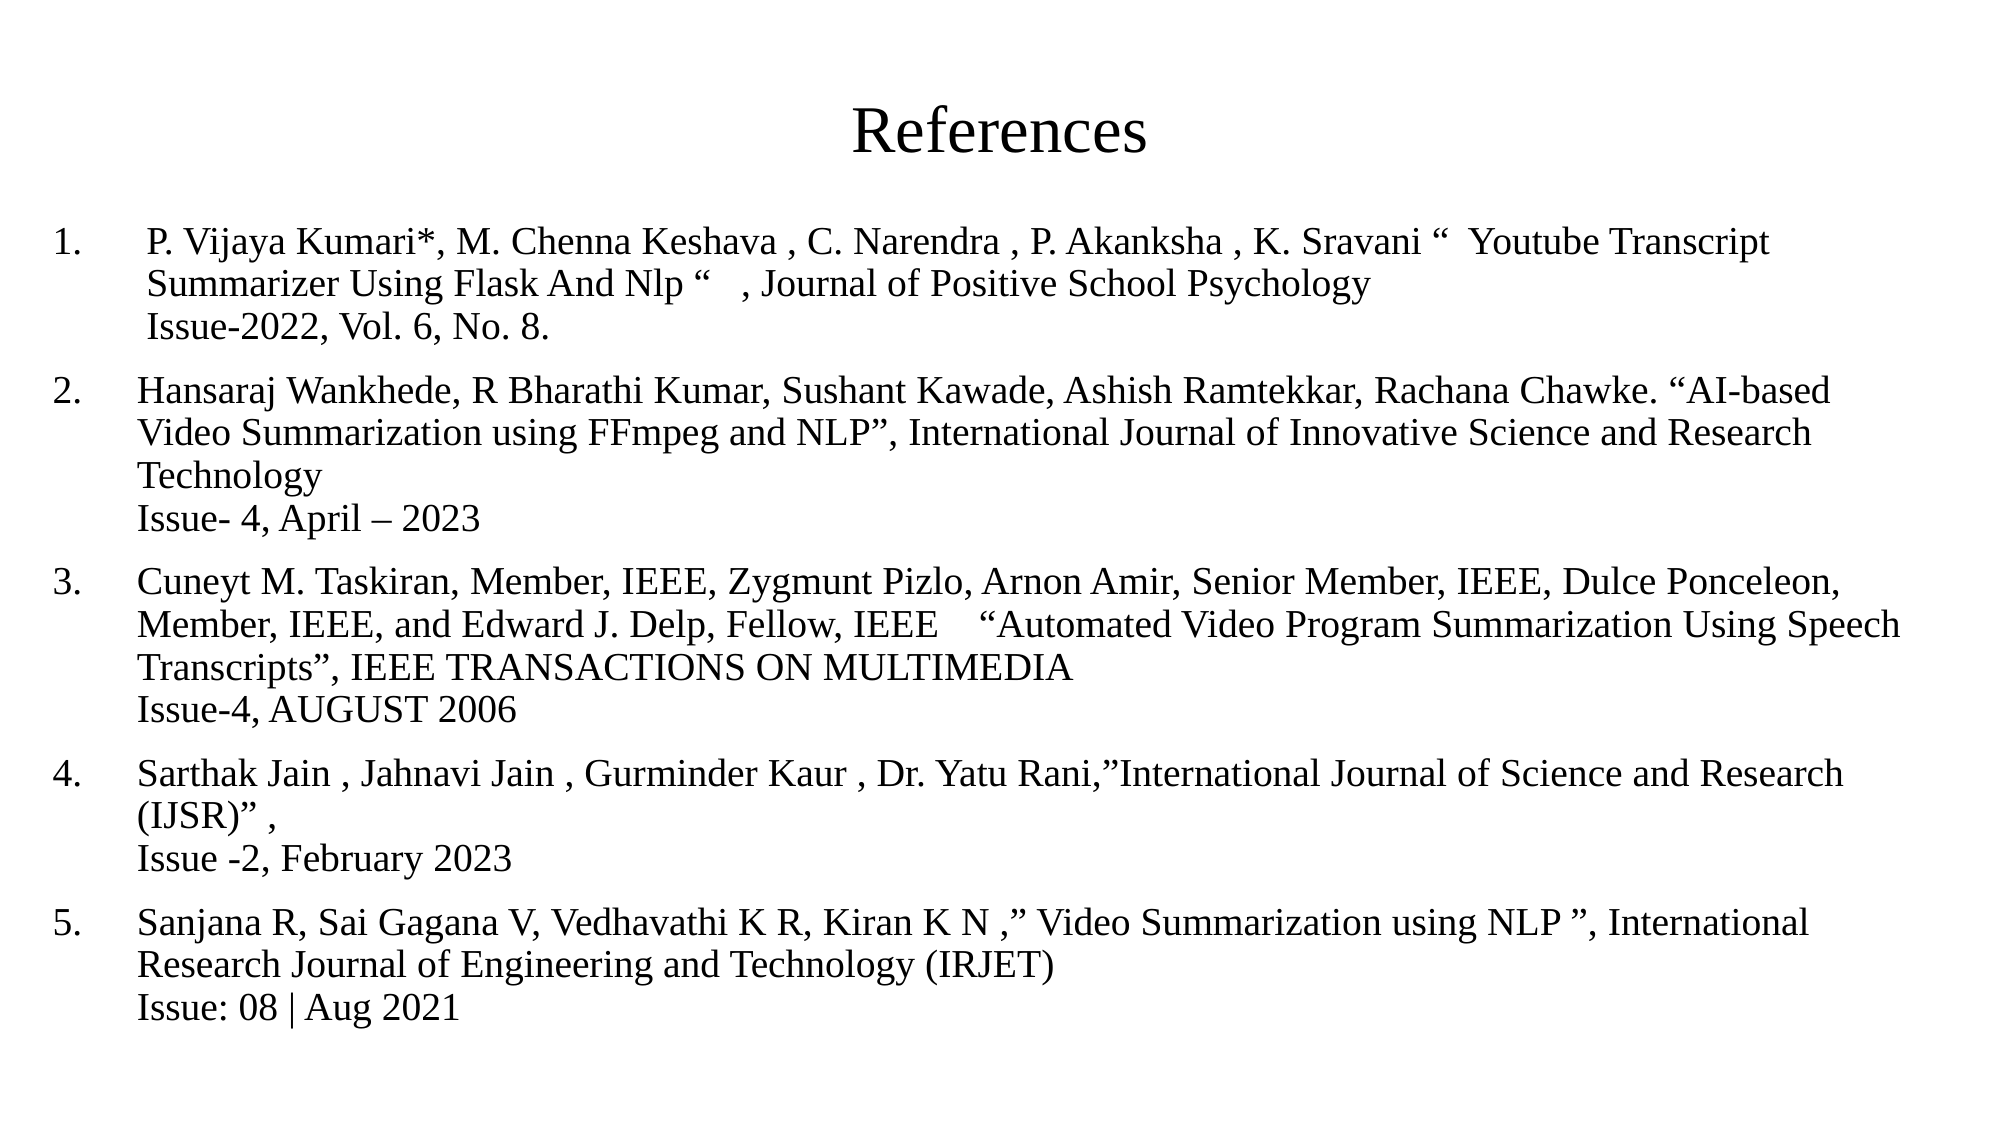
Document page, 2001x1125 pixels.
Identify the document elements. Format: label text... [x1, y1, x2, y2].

list P. Vijaya Kumari*, M. Chenna Keshava , C. Narendra , P. Akanksha , K. Sravani “ Youtube Transcript Summarizer Using Flask And Nlp “ , Journal of Positive School Psychology Issue-2022, Vol. 6, No. 8. Hansaraj Wankhede, R Bharathi Kumar, Sushant Kawade, Ashish Ramtekkar, Rachana Chawke. “AI-based Video Summarization using FFmpeg and NLP”, International Journal of Innovative Science and Research Technology Issue- 4, April – 2023 Cuneyt M. Taskiran, Member, IEEE, Zygmunt Pizlo, Arnon Amir, Senior Member, IEEE, Dulce Ponceleon, Member, IEEE, and Edward J. Delp, Fellow, IEEE “Automated Video Program Summarization Using Speech Transcripts”, IEEE TRANSACTIONS ON MULTIMEDIA Issue-4, AUGUST 2006 Sarthak Jain , Jahnavi Jain , Gurminder Kaur , Dr. Yatu Rani,”International Journal of Science and Research (IJSR)” , Issue -2, February 2023 Sanjana R, Sai Gagana V, Vedhavathi K R, Kiran K N ,” Video Summarization using NLP ”, International Research Journal of Engineering and Technology (IRJET) Issue: 08 | Aug 2021 [37, 212, 1950, 1043]
title References [137, 22, 1863, 212]
